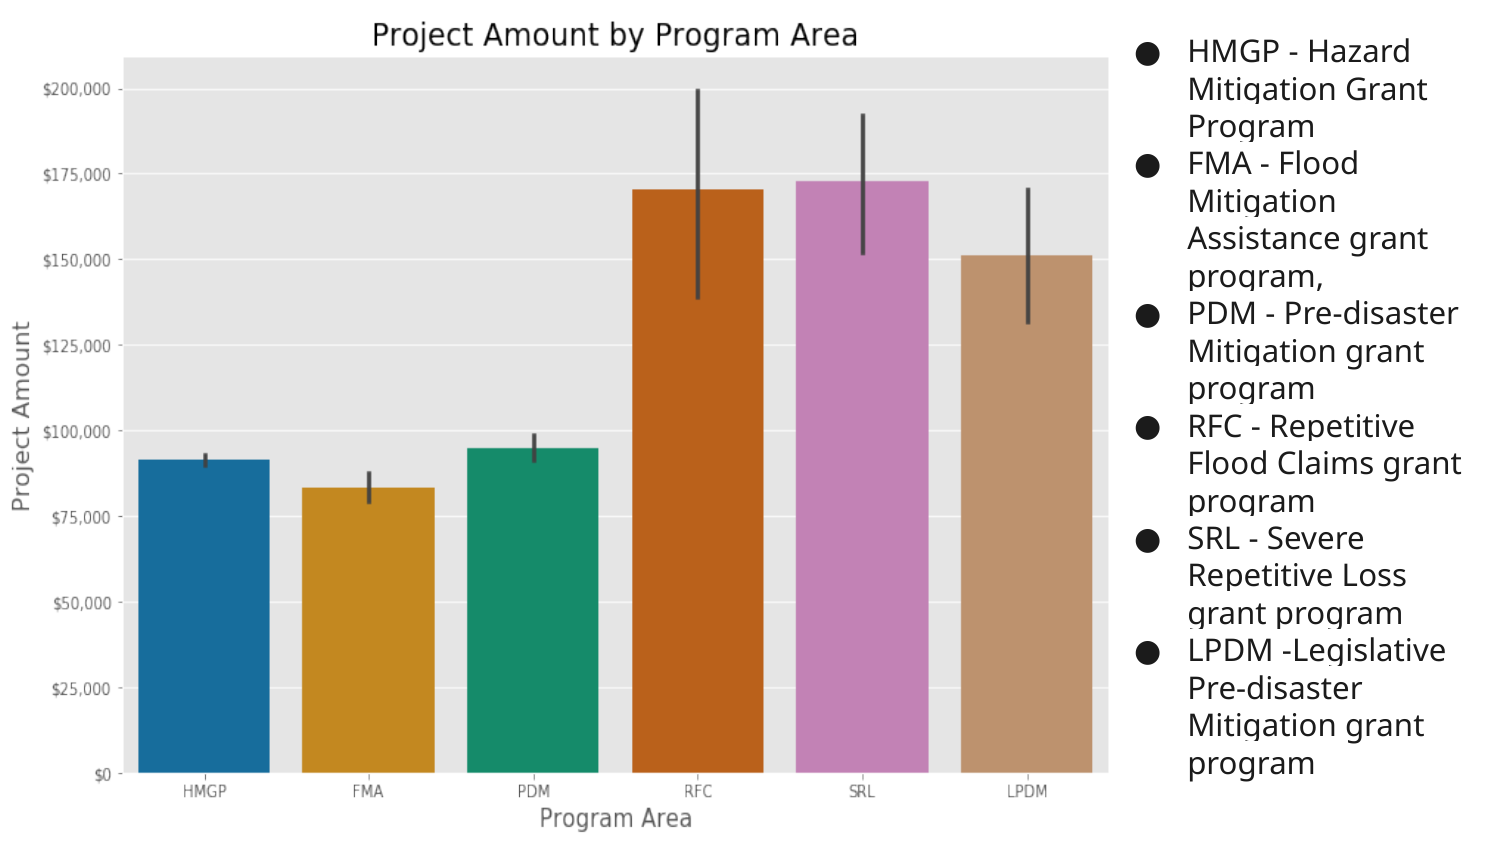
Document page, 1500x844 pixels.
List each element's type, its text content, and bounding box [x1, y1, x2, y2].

picture [2, 10, 1119, 844]
text_box HMGP - Hazard Mitigation Grant Program FMA - Flood Mitigation Assistance grant program, PDM - Pre-disaster Mitigation grant program RFC - Repetitive Flood Claims grant program SRL - Severe Repetitive Loss grant program LPDM -Legislative Pre-disaster Mitigation grant program [1123, 16, 1500, 796]
